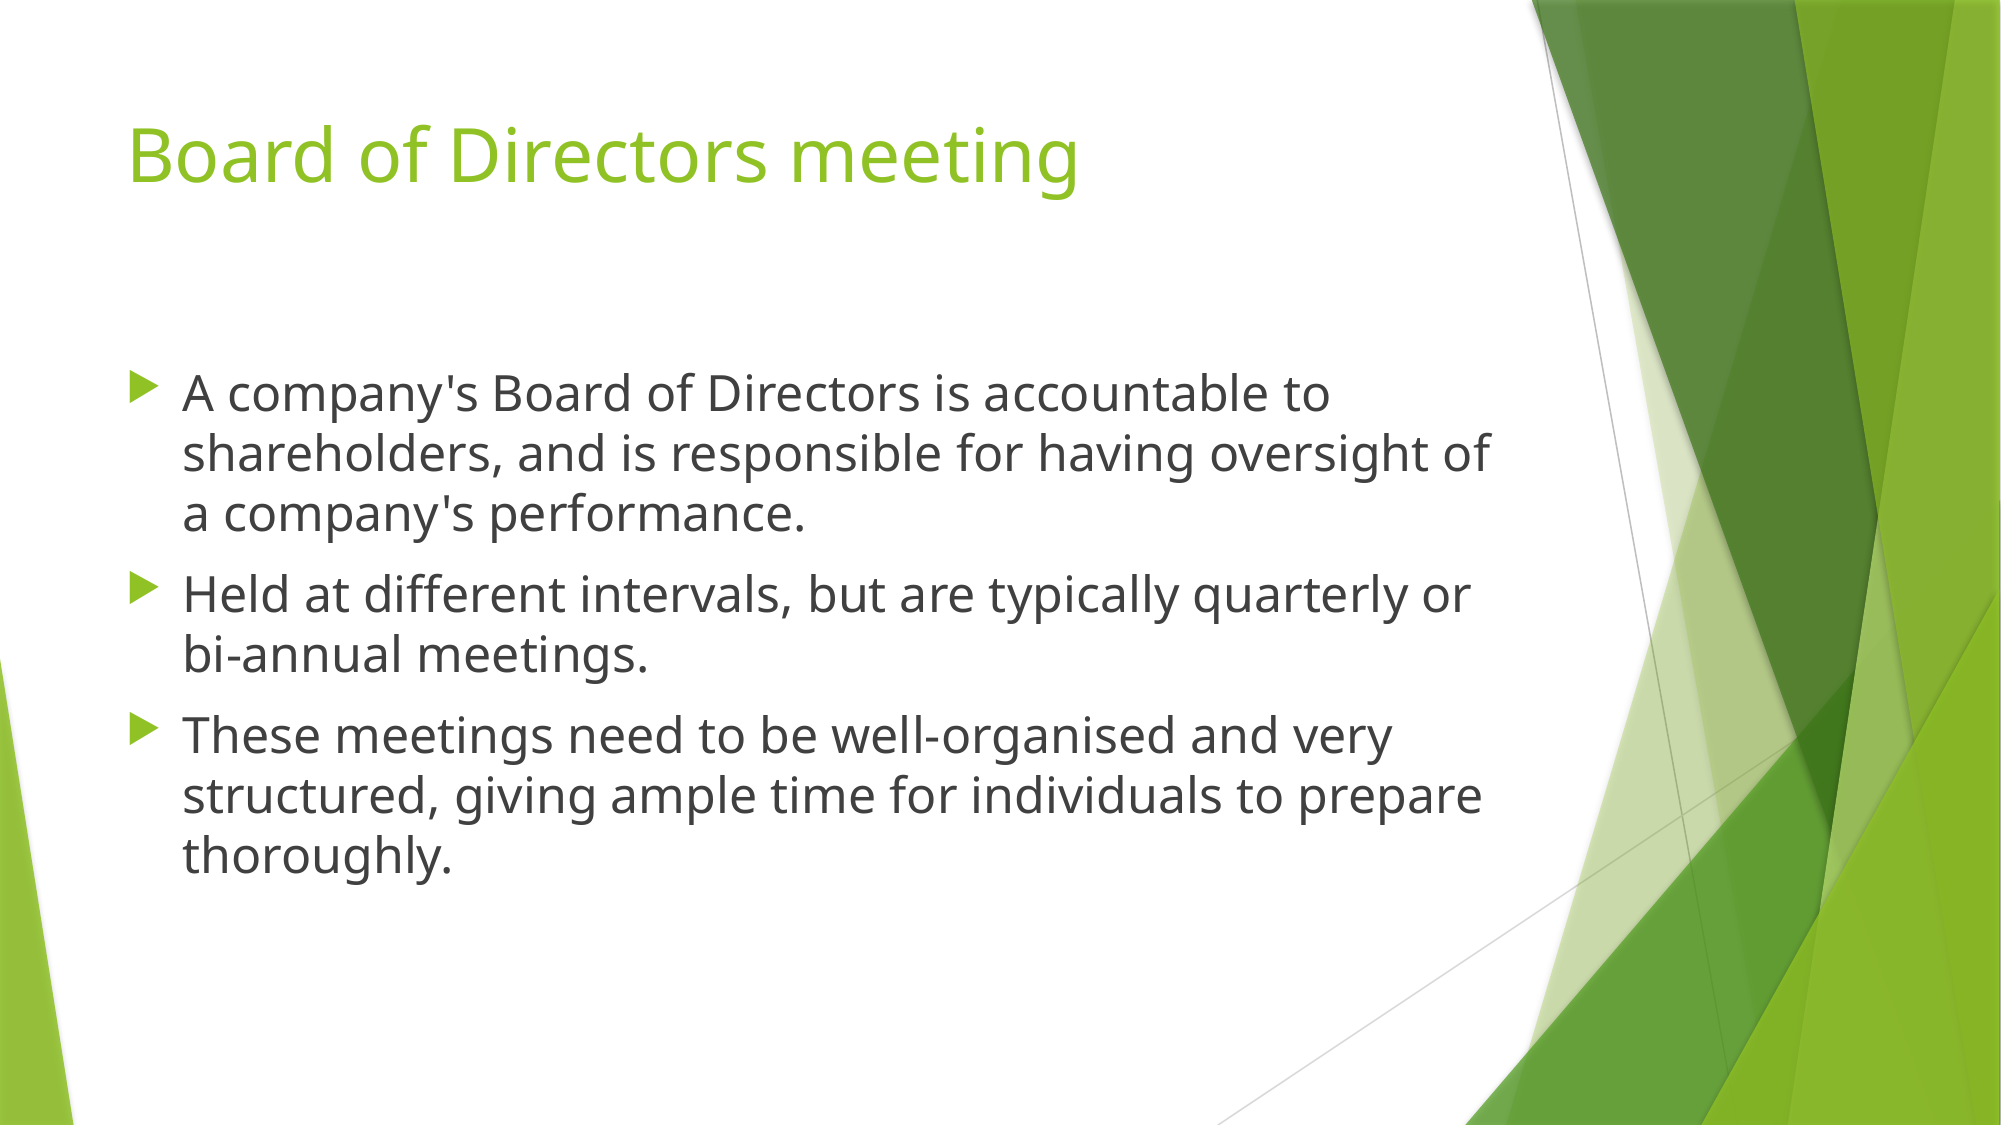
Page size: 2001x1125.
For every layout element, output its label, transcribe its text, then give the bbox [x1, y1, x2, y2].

list A company's Board of Directors is accountable to shareholders, and is responsible for having oversight of a company's performance. Held at different intervals, but are typically quarterly or bi-annual meetings. These meetings need to be well-organised and very structured, giving ample time for individuals to prepare thoroughly. [111, 354, 1522, 992]
title Board of Directors meeting [111, 99, 1522, 317]
